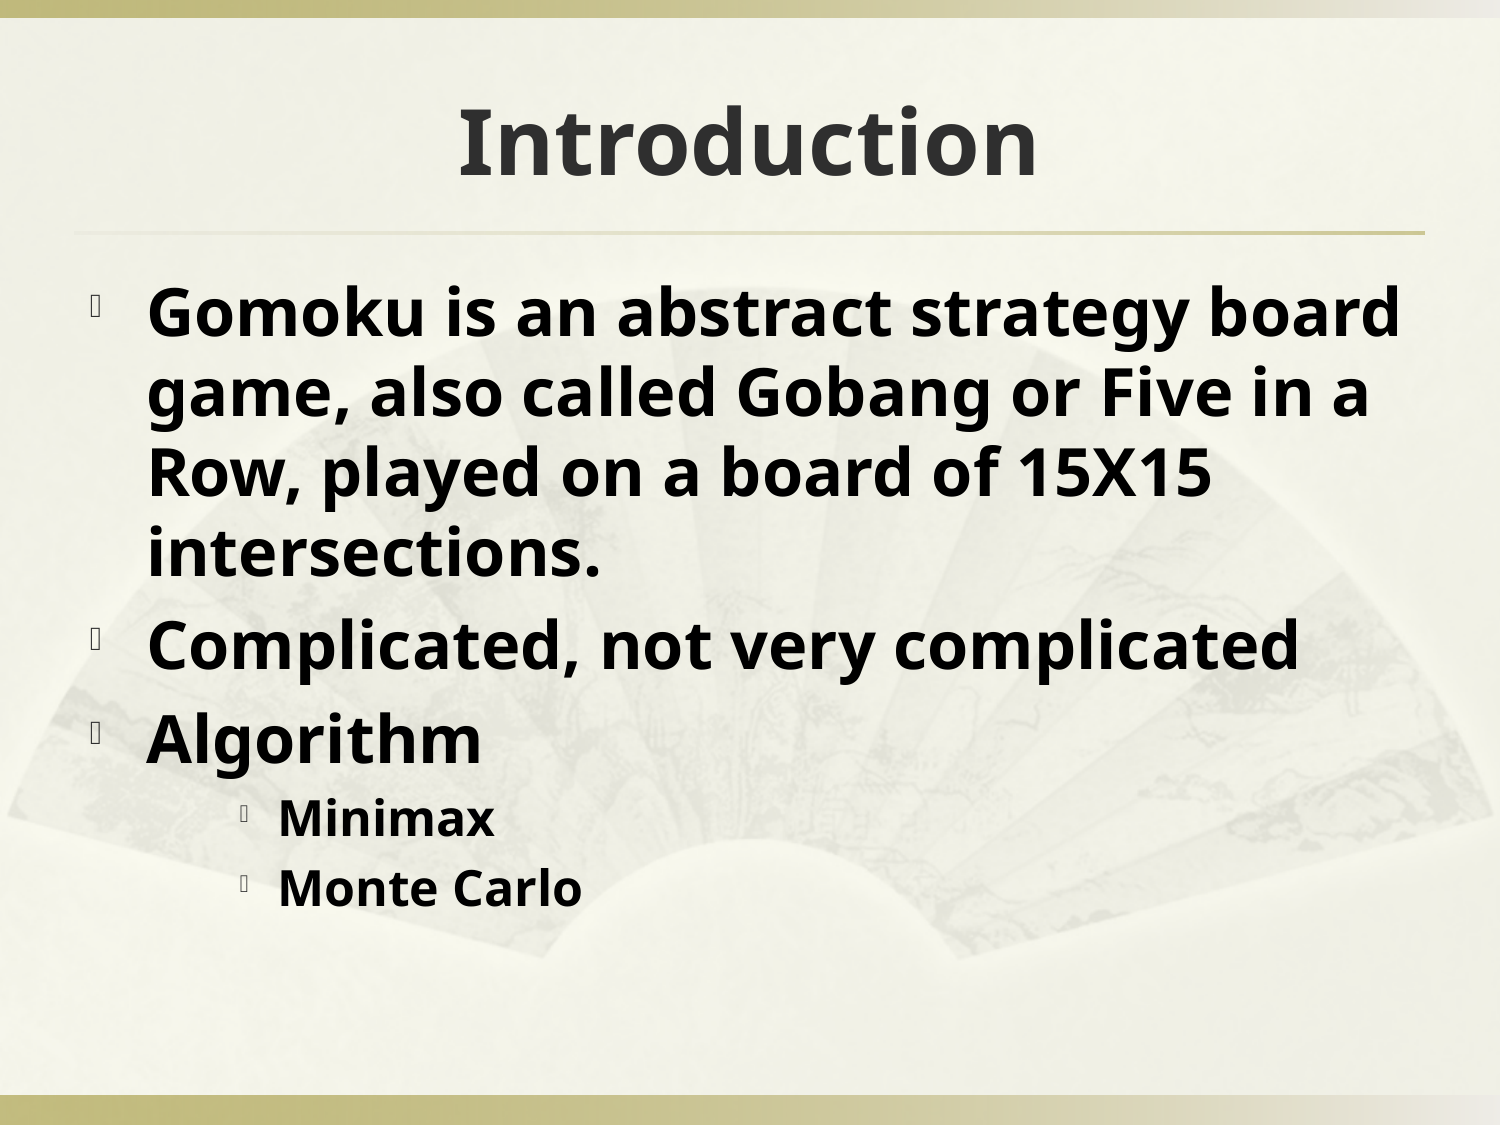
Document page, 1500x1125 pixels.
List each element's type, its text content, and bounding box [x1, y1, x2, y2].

title Introduction [75, 45, 1425, 233]
list Gomoku is an abstract strategy board game, also called Gobang or Five in a Row, played on a board of 15X15 intersections. Complicated, not very complicated Algorithm Minimax Monte Carlo [75, 262, 1425, 1032]
